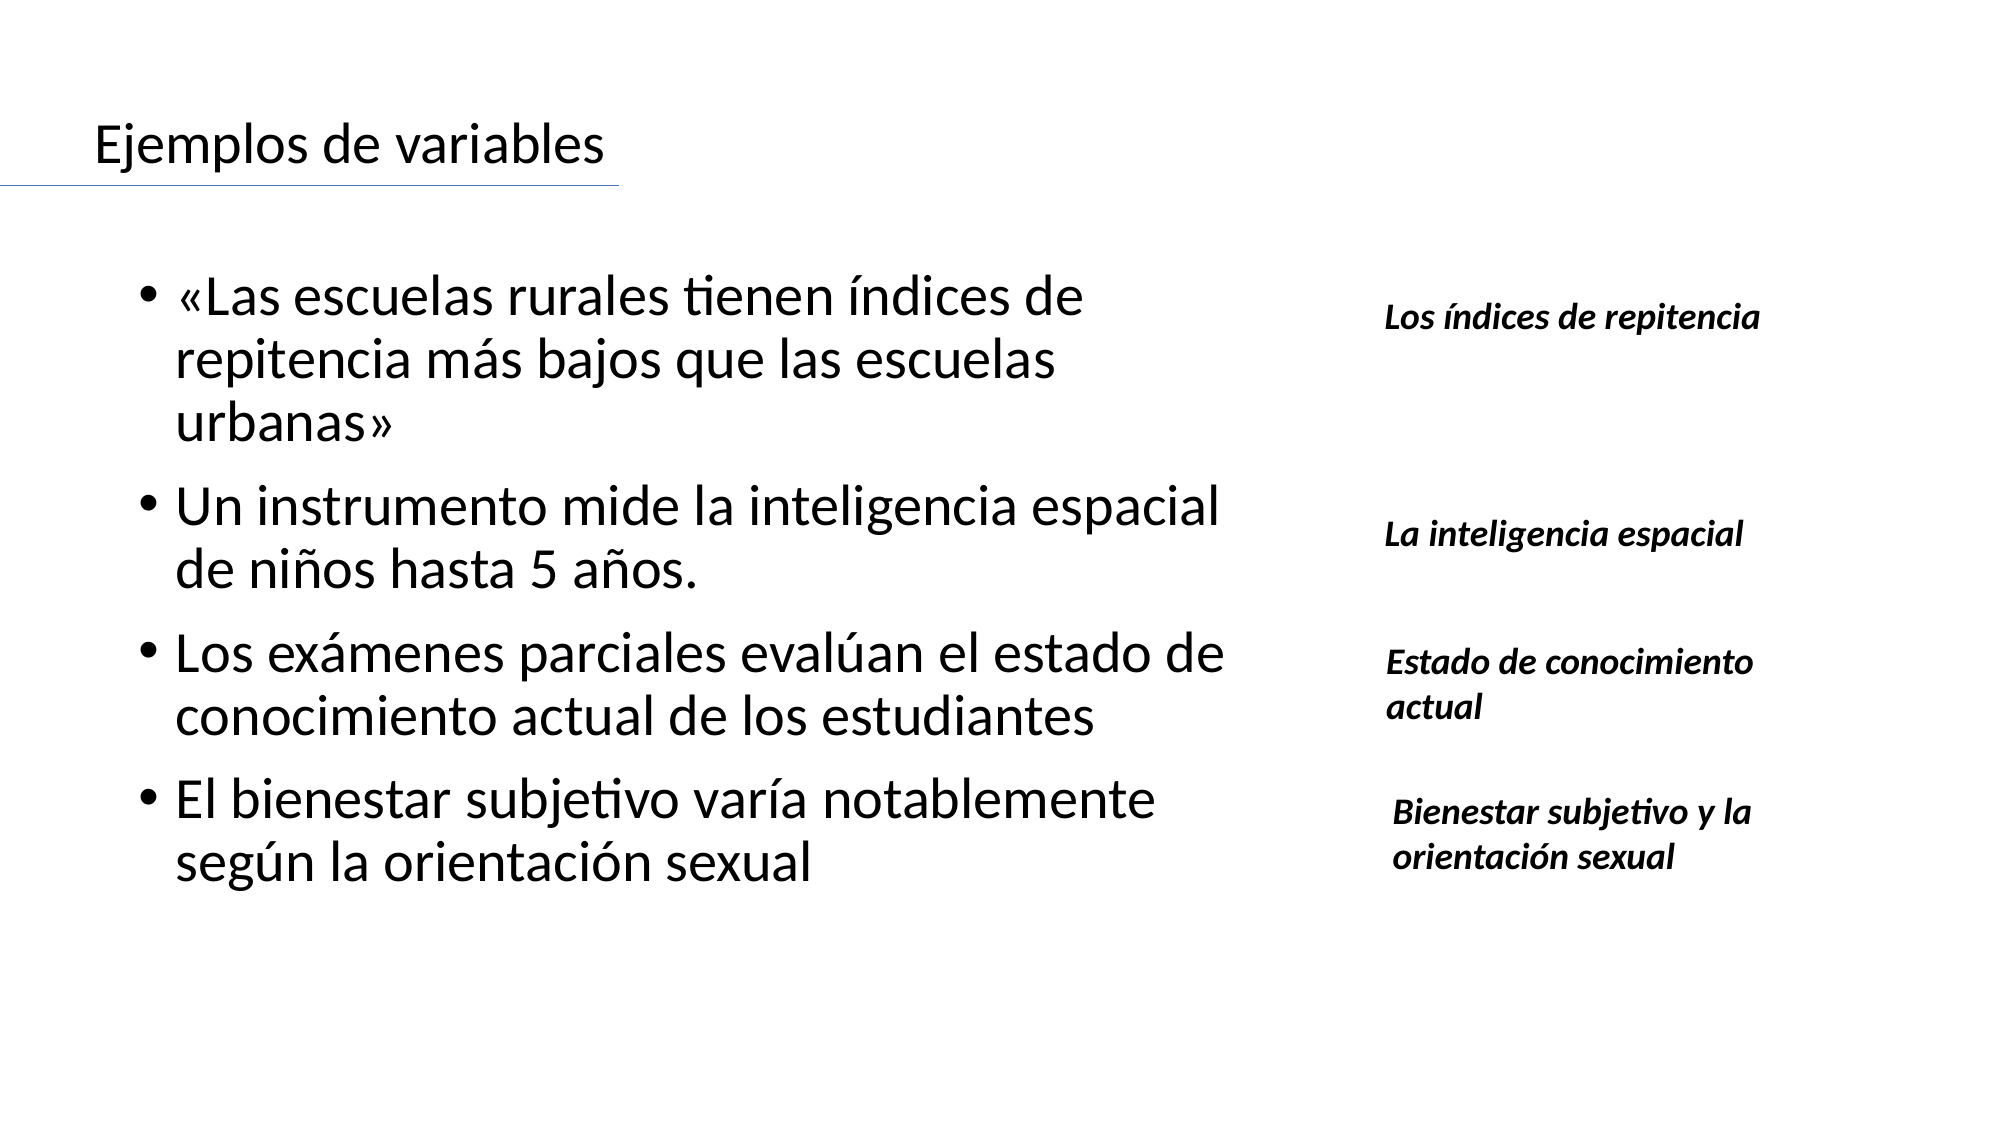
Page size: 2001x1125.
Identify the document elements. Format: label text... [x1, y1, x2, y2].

text_box Estado de conocimiento actual [1371, 629, 1797, 735]
text_box Ejemplos de variables [79, 105, 1505, 221]
text_box La inteligencia espacial [1369, 501, 1843, 562]
text_box Bienestar subjetivo y la orientación sexual [1377, 779, 1910, 885]
text_box Los índices de repitencia [1369, 284, 1937, 345]
list «Las escuelas rurales tienen índices de repitencia más bajos que las escuelas urbanas» Un instrumento mide la inteligencia espacial de niños hasta 5 años. Los exámenes parciales evalúan el estado de conocimiento actual de los estudiantes El bienestar subjetivo varía notablemente según la orientación sexual [123, 257, 1248, 1058]
